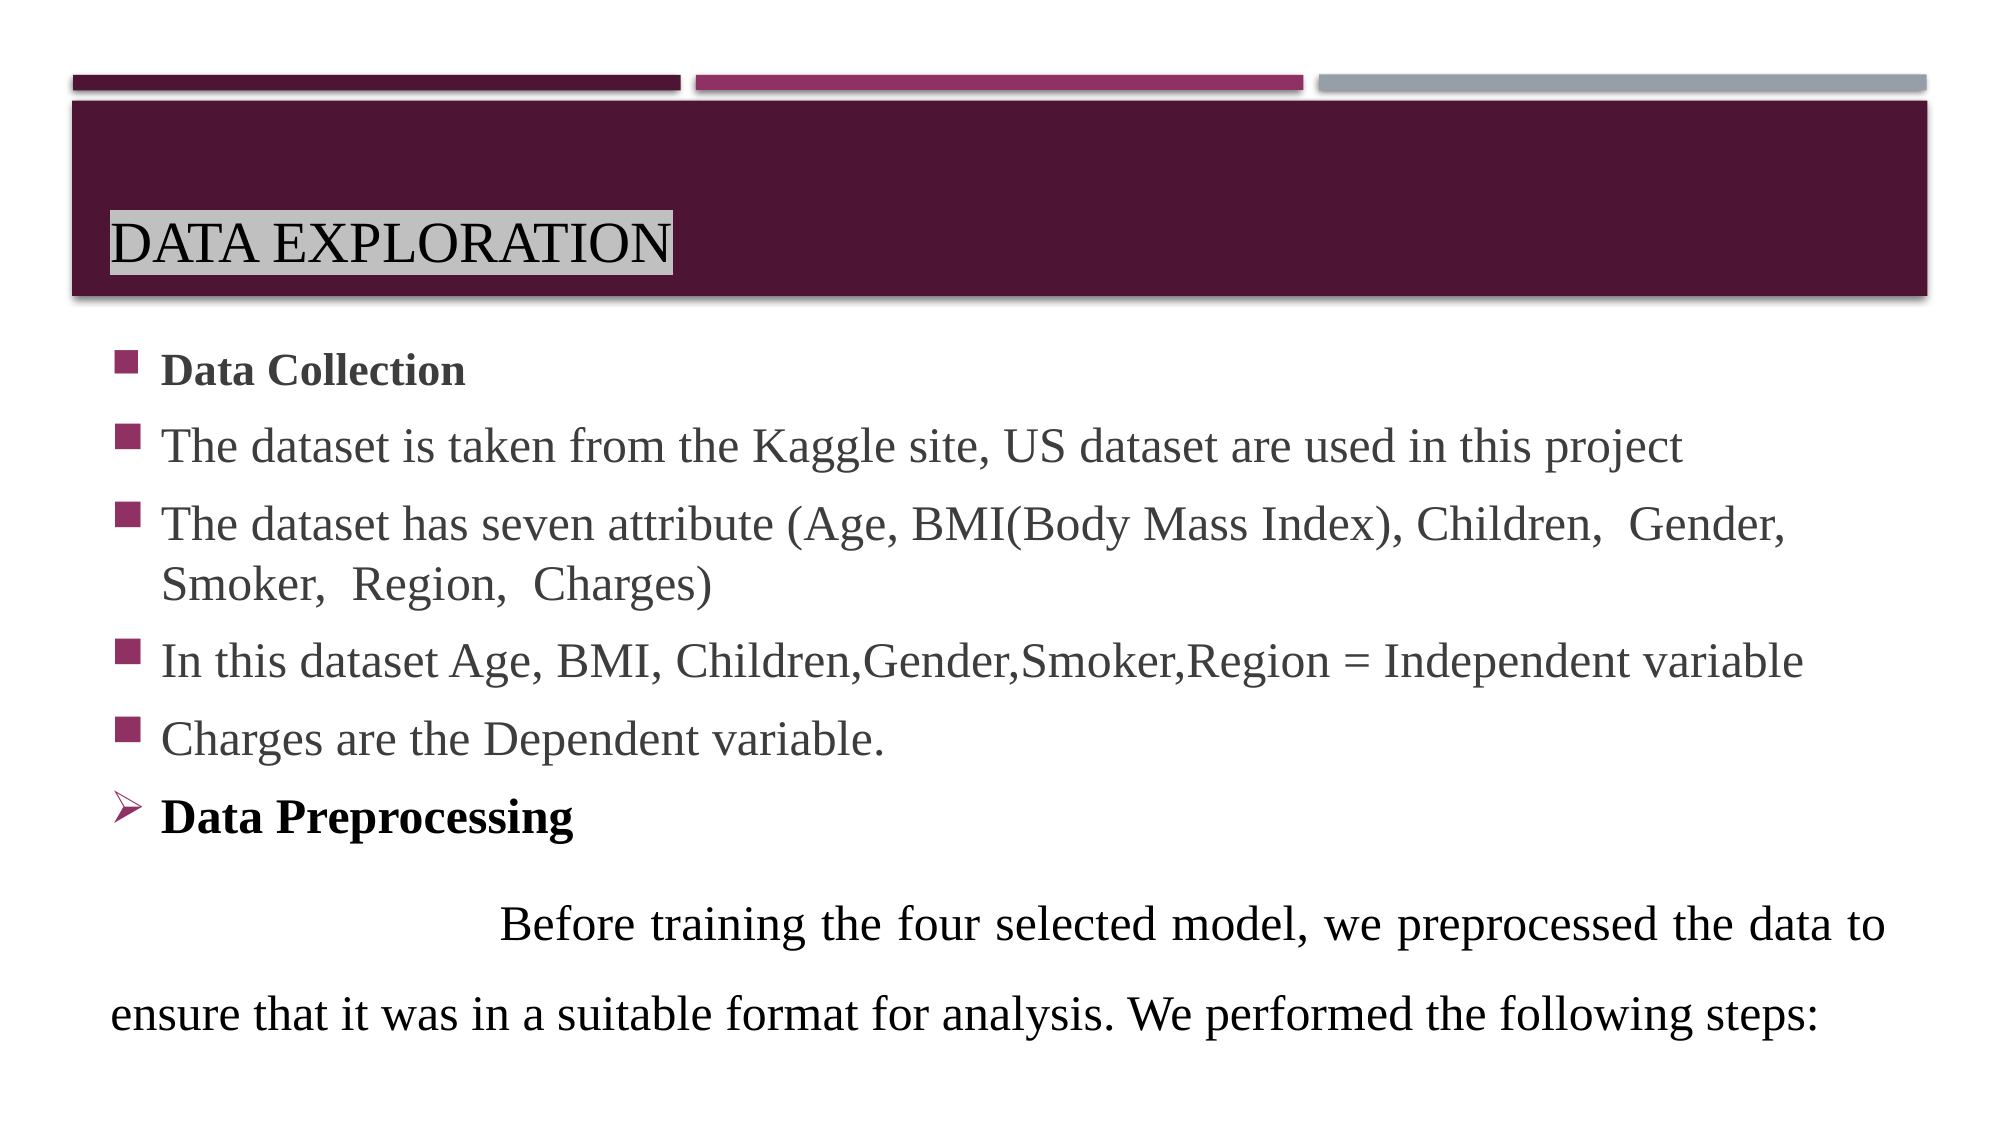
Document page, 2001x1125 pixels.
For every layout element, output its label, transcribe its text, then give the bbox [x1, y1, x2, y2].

title DATA EXPLORATION [95, 115, 1905, 282]
list Data Collection The dataset is taken from the Kaggle site, US dataset are used in this project The dataset has seven attribute (Age, BMI(Body Mass Index), Children, Gender, Smoker, Region, Charges) In this dataset Age, BMI, Children,Gender,Smoker,Region = Independent variable Charges are the Dependent variable. Data Preprocessing Before training the four selected model, we preprocessed the data to ensure that it was in a suitable format for analysis. We performed the following steps: [95, 332, 1905, 1054]
